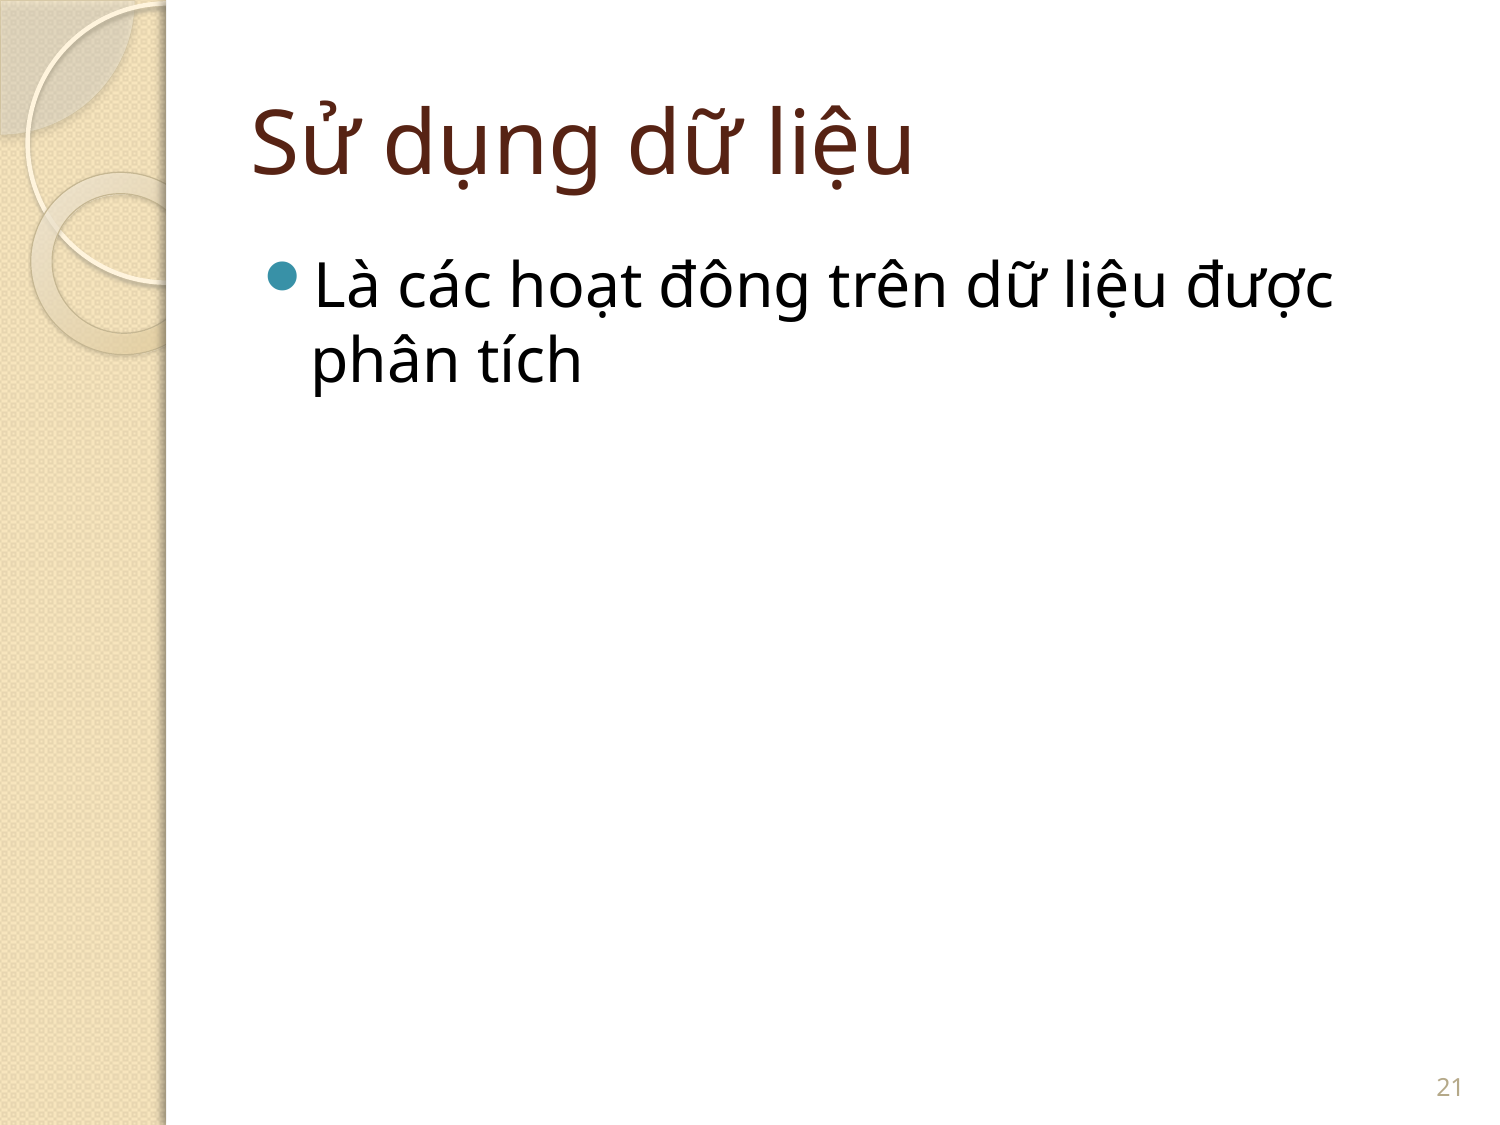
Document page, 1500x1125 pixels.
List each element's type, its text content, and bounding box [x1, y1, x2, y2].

title Sử dụng dữ liệu [235, 45, 1466, 233]
list Là các hoạt đông trên dữ liệu được phân tích [235, 237, 1466, 1025]
slide_number 21 [1413, 1034, 1488, 1113]
